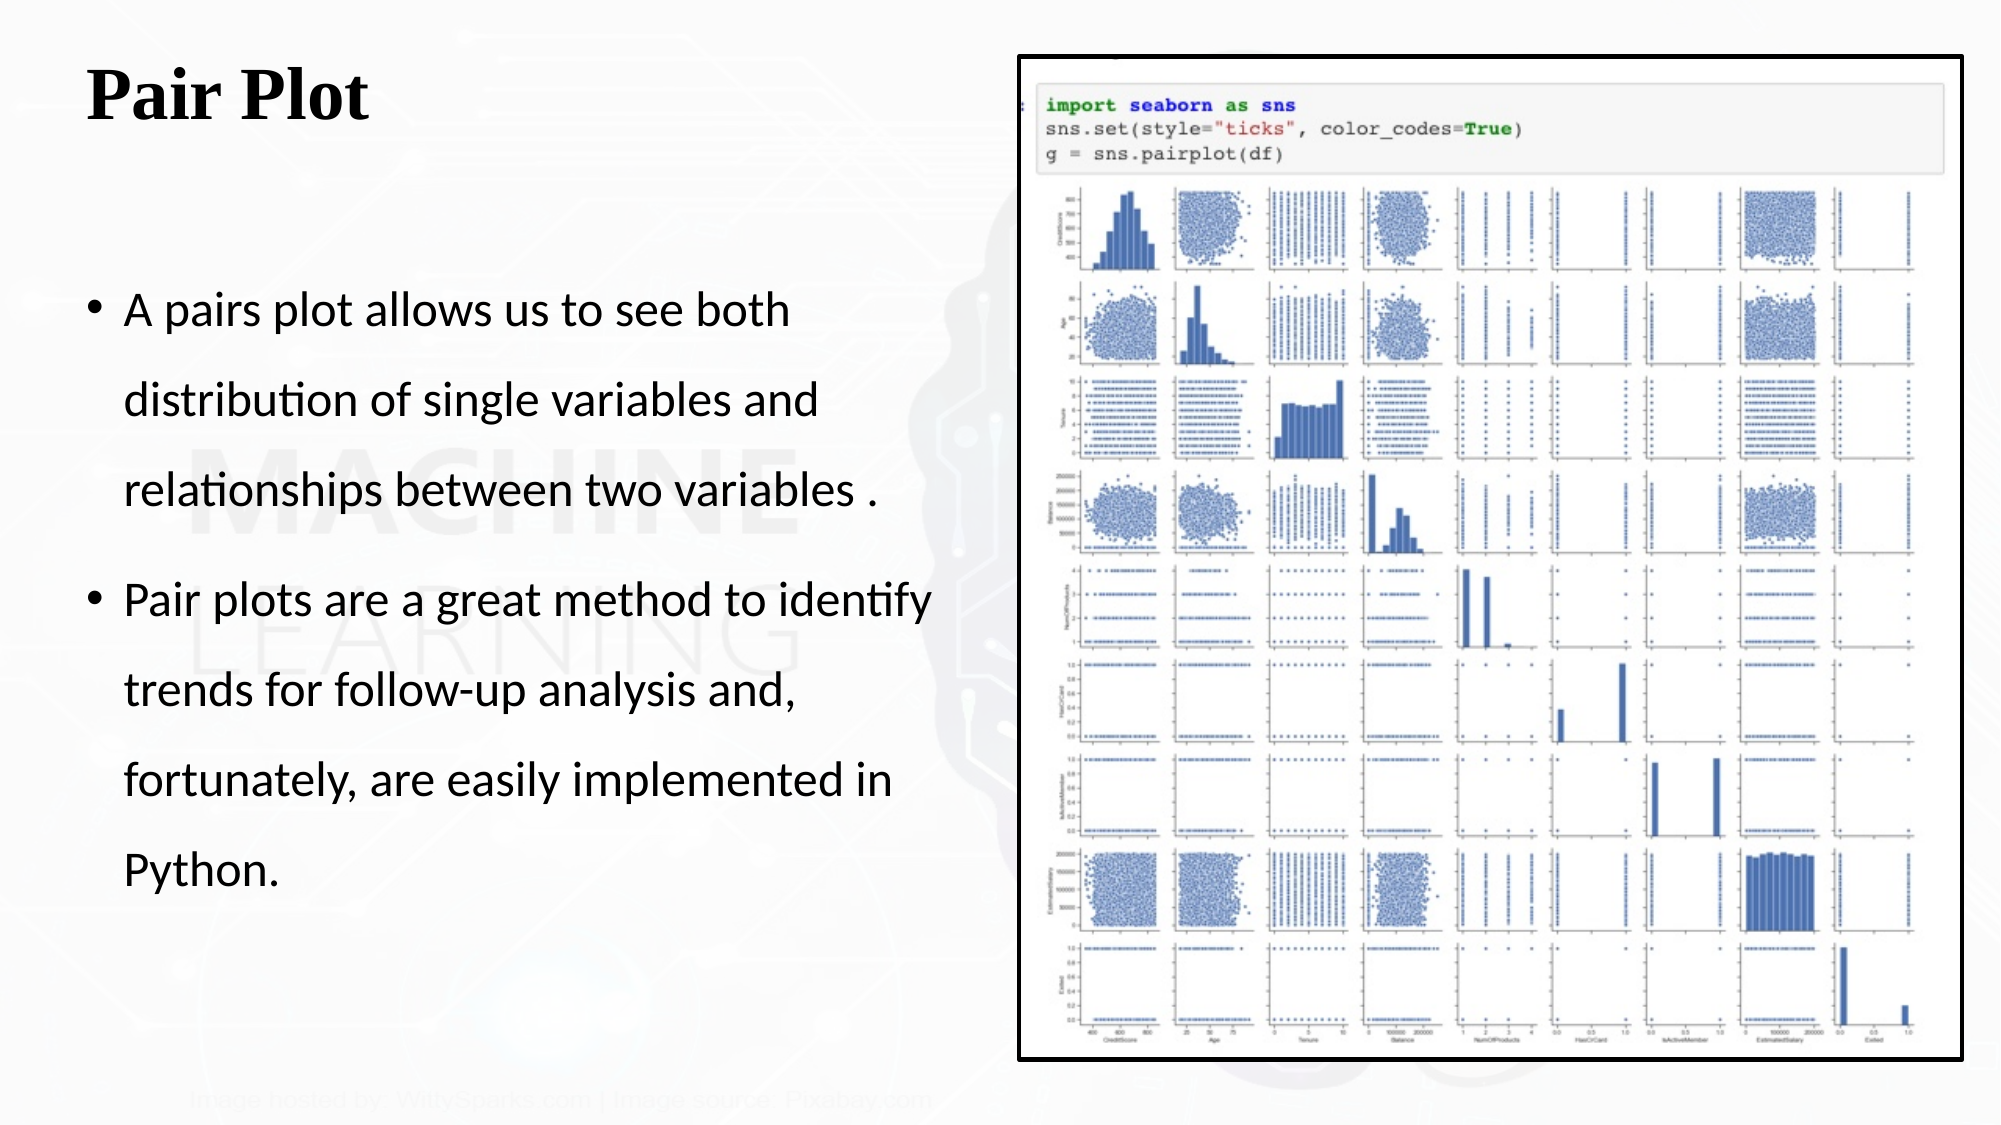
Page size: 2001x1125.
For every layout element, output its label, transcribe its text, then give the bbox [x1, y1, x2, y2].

title Pair Plot [71, 47, 940, 232]
list A pairs plot allows us to see both distribution of single variables and relationships between two variables . Pair plots are a great method to identify trends for follow-up analysis and, fortunately, are easily implemented in Python. [71, 238, 959, 1057]
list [1021, 58, 1960, 1057]
